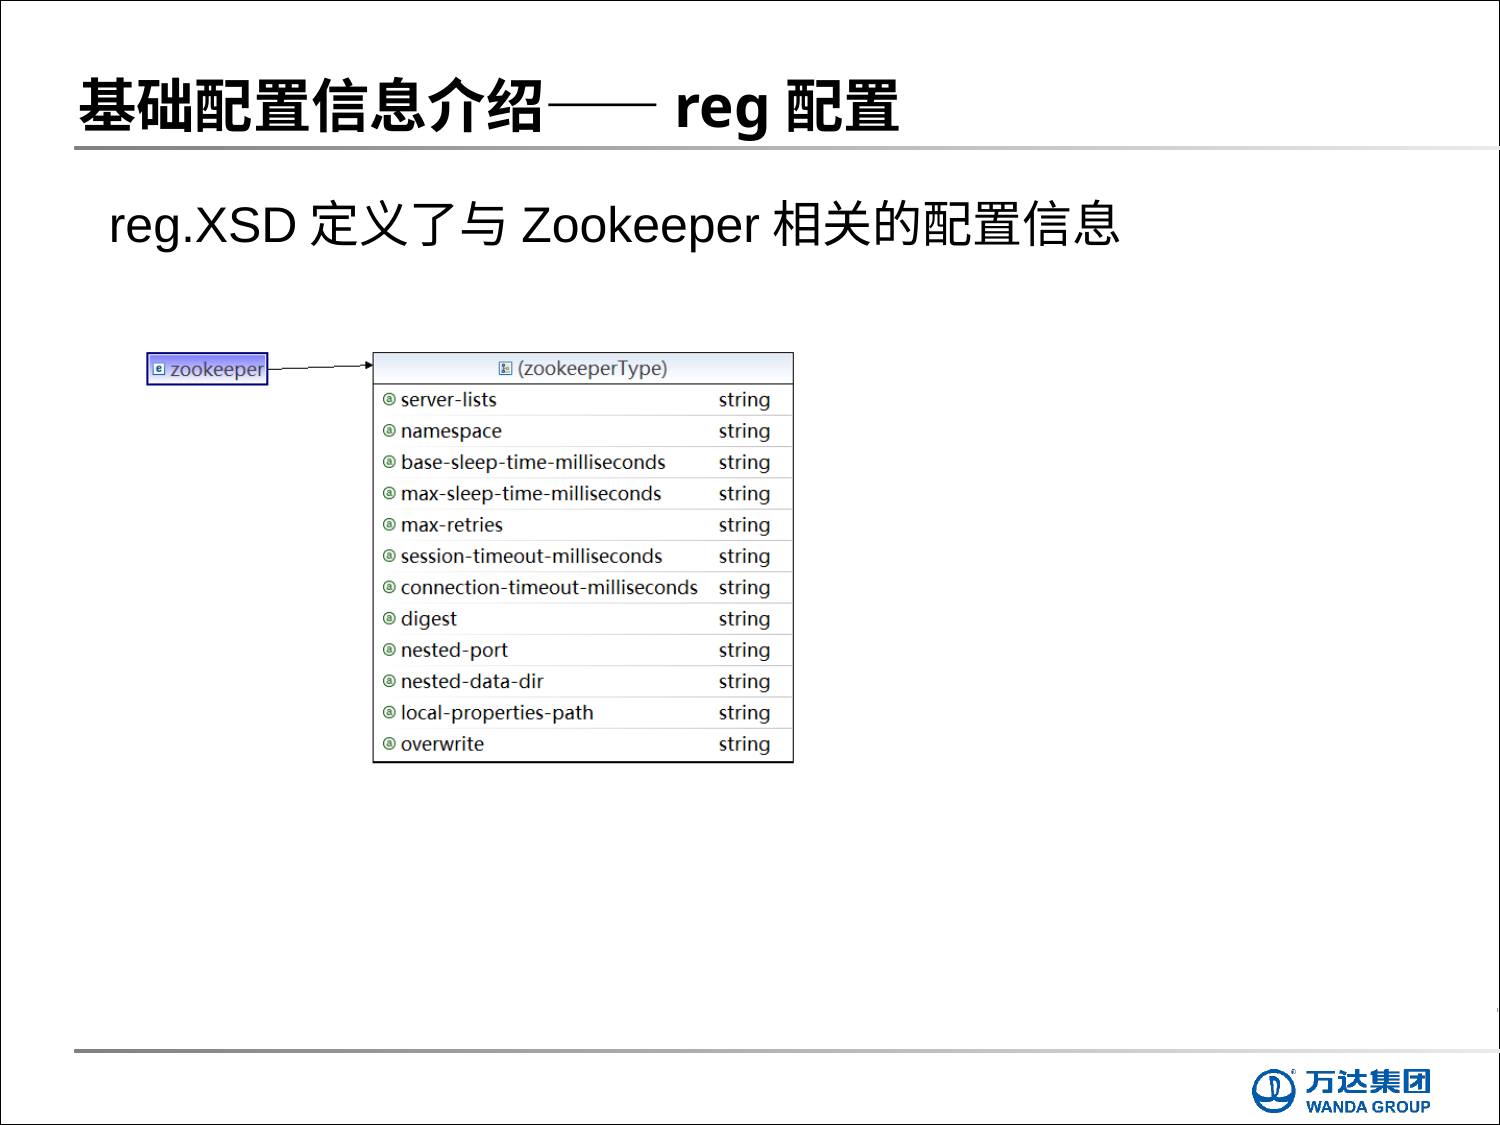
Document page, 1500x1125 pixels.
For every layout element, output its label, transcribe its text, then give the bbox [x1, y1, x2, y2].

picture [1252, 1069, 1430, 1113]
title 基础配置信息介绍——reg配置 [78, 35, 1425, 139]
text_box reg.XSD定义了与Zookeeper相关的配置信息 [94, 185, 1373, 305]
picture [137, 301, 896, 829]
